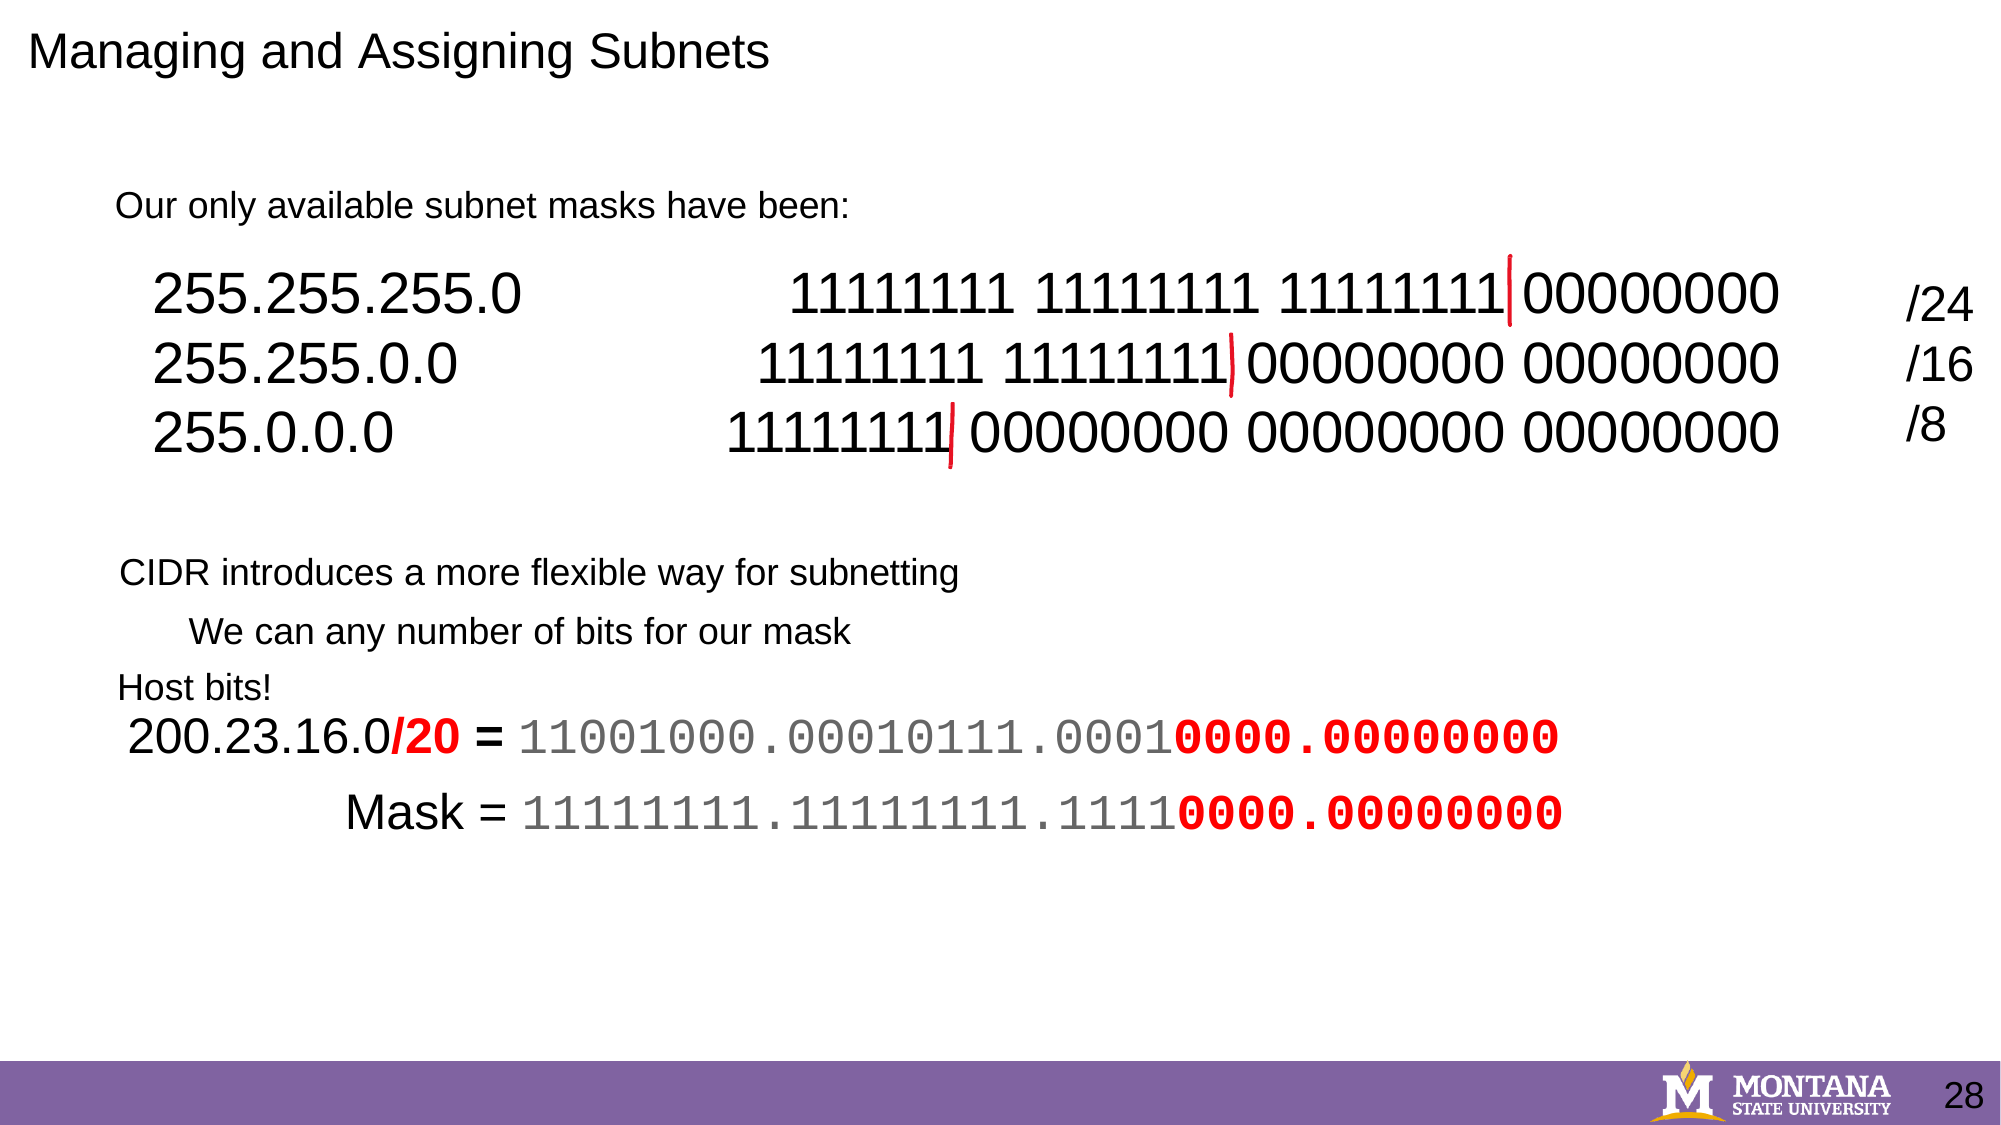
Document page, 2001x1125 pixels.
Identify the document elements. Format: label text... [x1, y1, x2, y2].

title Managing and Assigning Subnets [16, 16, 940, 207]
text_box Our only available subnet masks have been: [112, 179, 855, 227]
picture [1650, 1060, 1891, 1122]
text_box [948, 402, 955, 470]
table_header 11111111 11111111 11111111 00000000 [608, 261, 1785, 329]
table_cell 11111111 00000000 00000000 00000000 [608, 399, 1785, 467]
text_box [1507, 253, 1513, 327]
table_cell 255.255.0.0 [147, 329, 608, 399]
text_box [1229, 332, 1235, 398]
table_cell 255.0.0.0 [147, 399, 608, 467]
text_box CIDR introduces a more flexible way for subnetting We can any number of bits for our mask Host bits! 200.23.16.0/20 = 11001000.00010111.00010000.00000000 Mask = 11111111.11111111.11110000.00000000 [117, 531, 1572, 840]
slide_number 28 [1937, 1072, 1994, 1125]
table_cell 11111111 11111111 00000000 00000000 [608, 329, 1785, 399]
text_box /24 /16 /8 [1903, 269, 1978, 452]
table_header 255.255.255.0 [147, 261, 608, 329]
